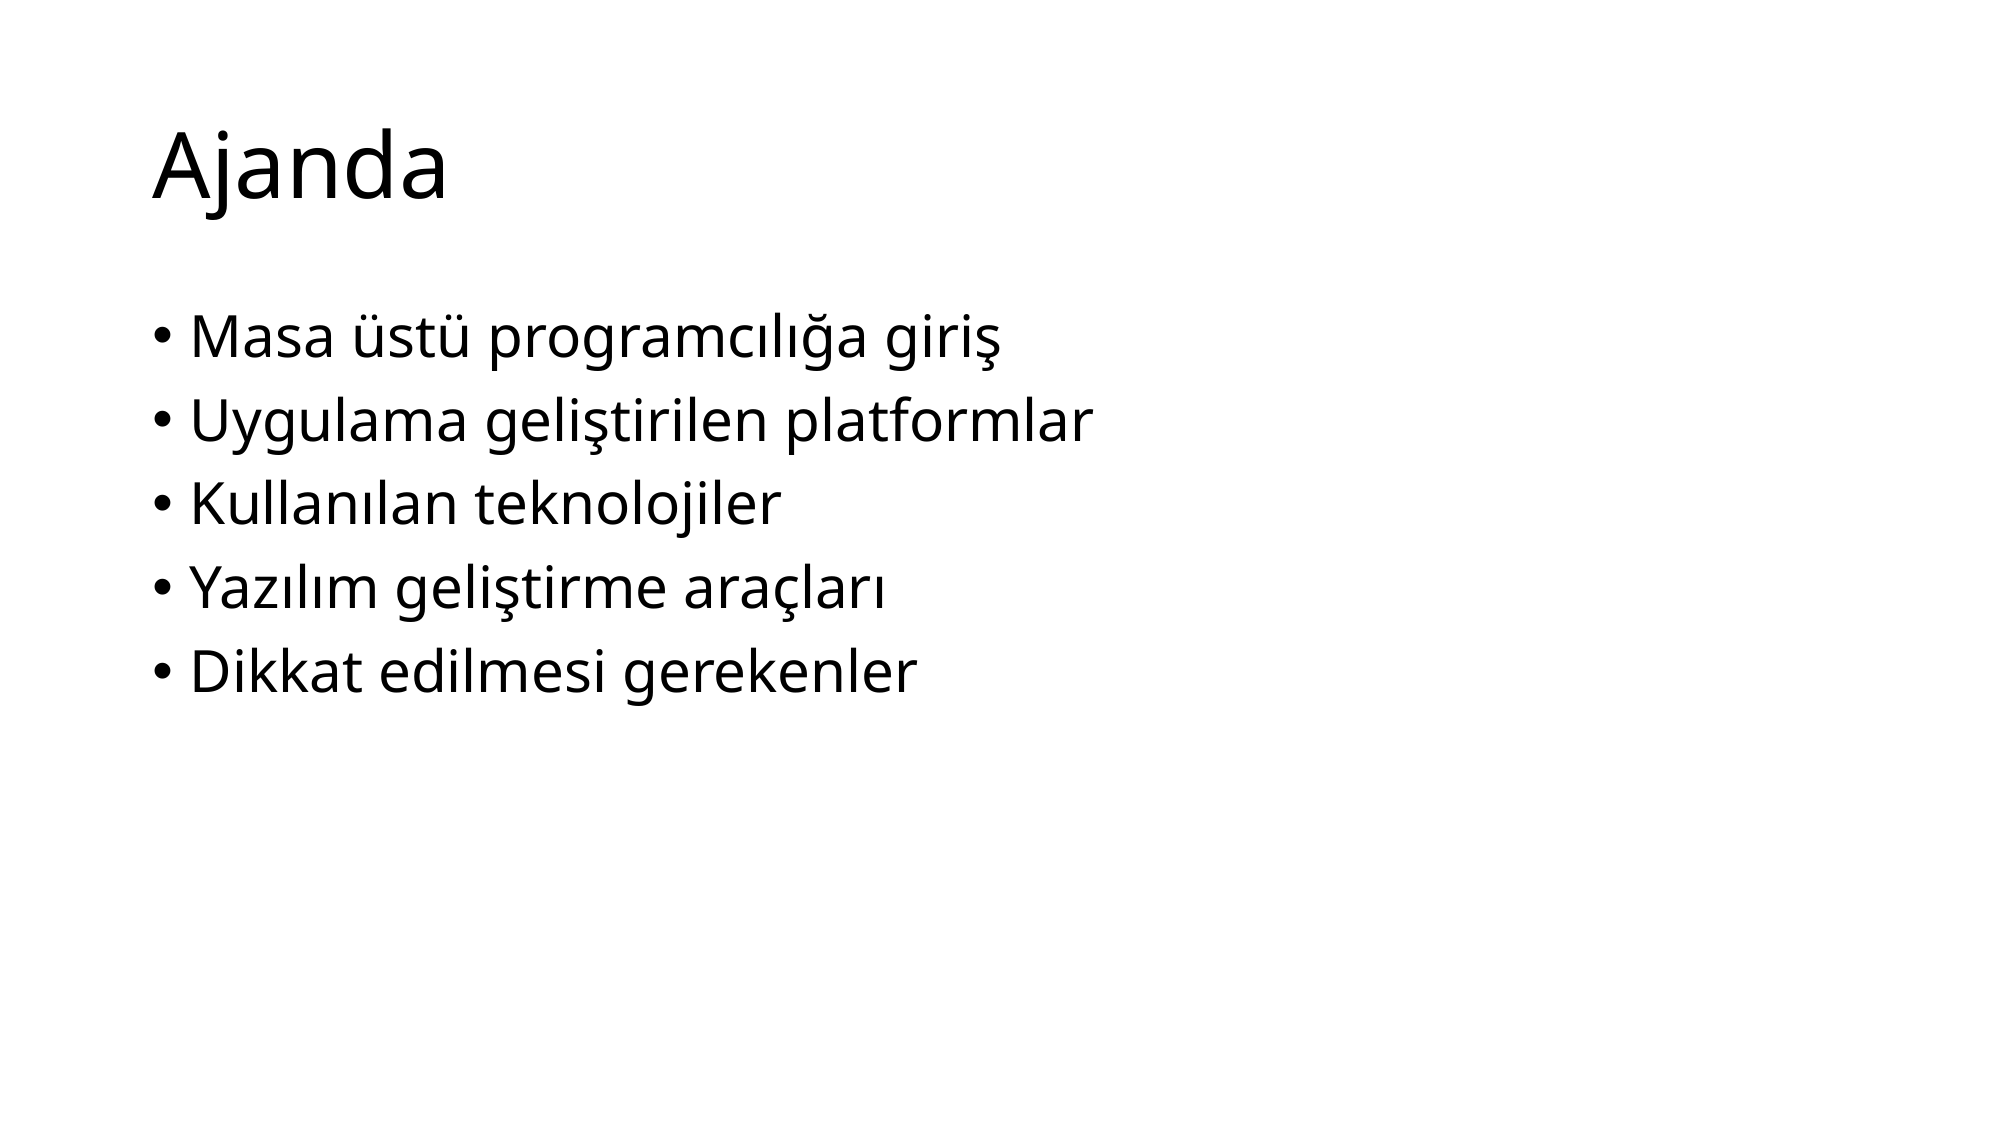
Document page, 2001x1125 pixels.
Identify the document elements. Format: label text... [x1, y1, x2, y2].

title Ajanda [137, 59, 1863, 278]
list Masa üstü programcılığa giriş Uygulama geliştirilen platformlar Kullanılan teknolojiler Yazılım geliştirme araçları Dikkat edilmesi gerekenler [137, 299, 1863, 1014]
